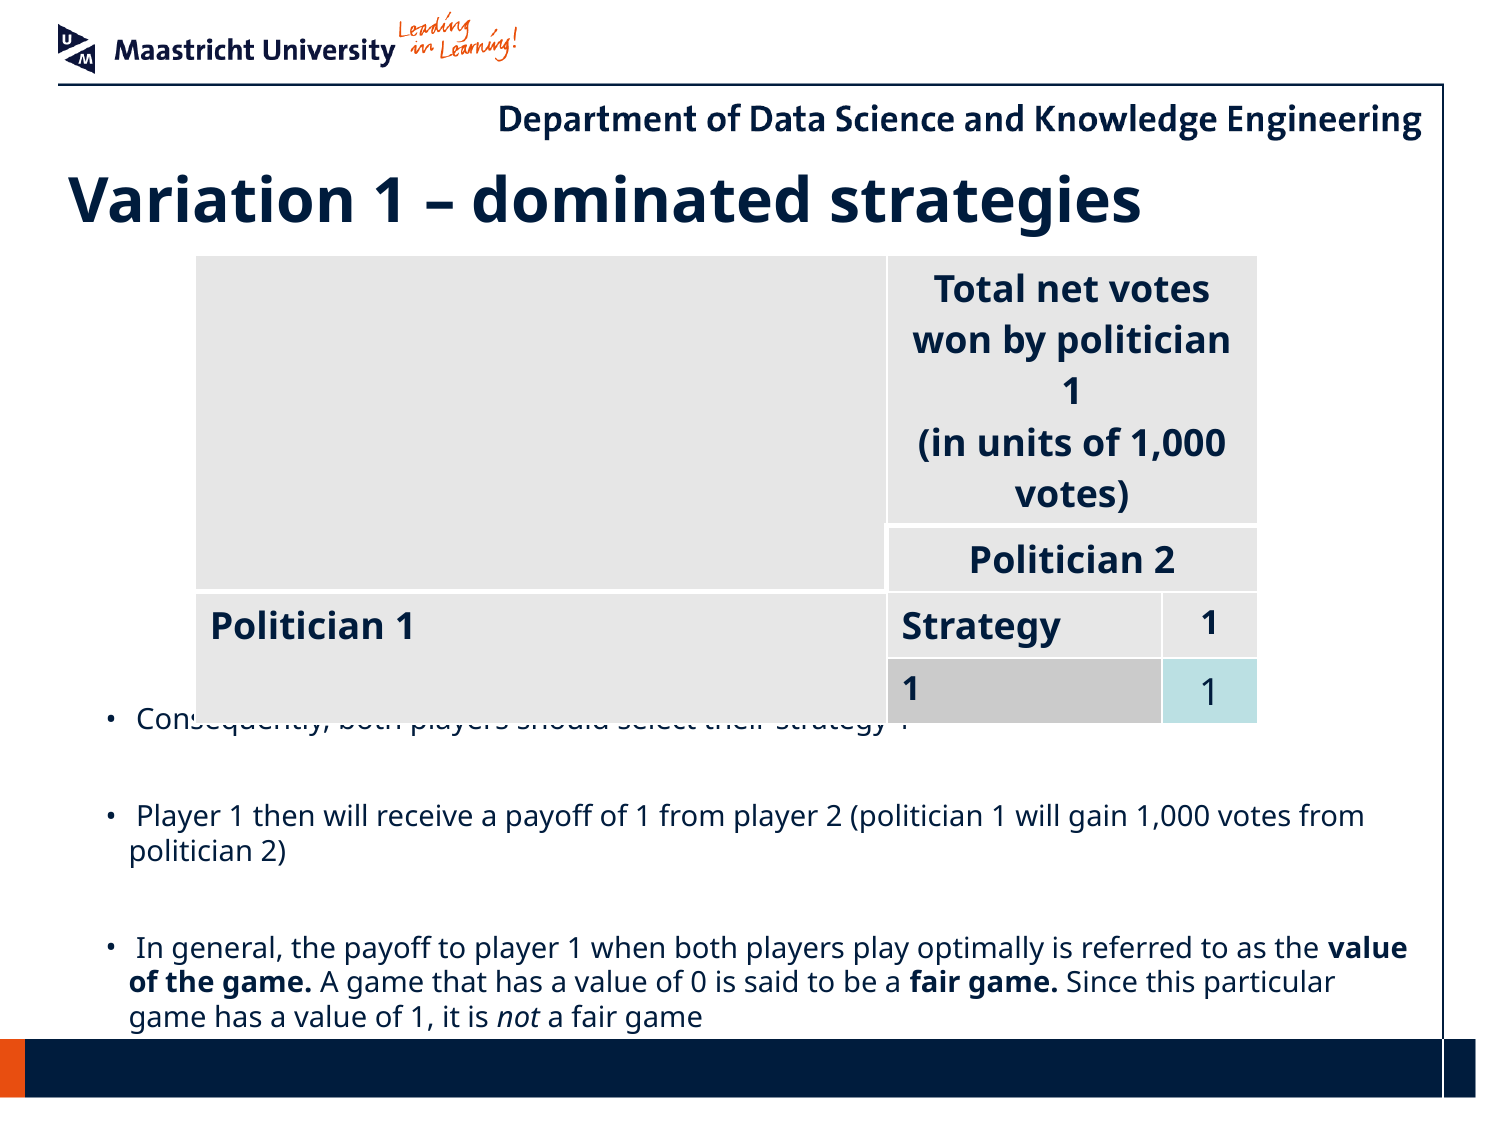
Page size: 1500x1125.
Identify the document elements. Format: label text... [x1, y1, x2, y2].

table_cell 1 [1163, 593, 1257, 657]
picture [0, 0, 1500, 1125]
table_cell Politician 2 [889, 528, 1257, 591]
table_cell Strategy [888, 593, 1161, 657]
table_cell 1 [1163, 659, 1257, 723]
table_cell Politician 1 [196, 594, 886, 723]
table_cell 1 [888, 659, 1161, 723]
list Consequently, both players should select their strategy 1 Player 1 then will receive a payoff of 1 from player 2 (politician 1 will gain 1,000 votes from politician 2) In general, the payoff to player 1 when both players play optimally is referred to as the value of the game. A game that has a value of 0 is said to be a fair game. Since this particular game has a value of 1, it is not a fair game [57, 304, 1425, 980]
title Variation 1 – dominated strategies [53, 144, 1421, 270]
table_header [196, 256, 886, 589]
table_header Total net votes won by politician 1 (in units of 1,000 votes) [888, 256, 1257, 523]
